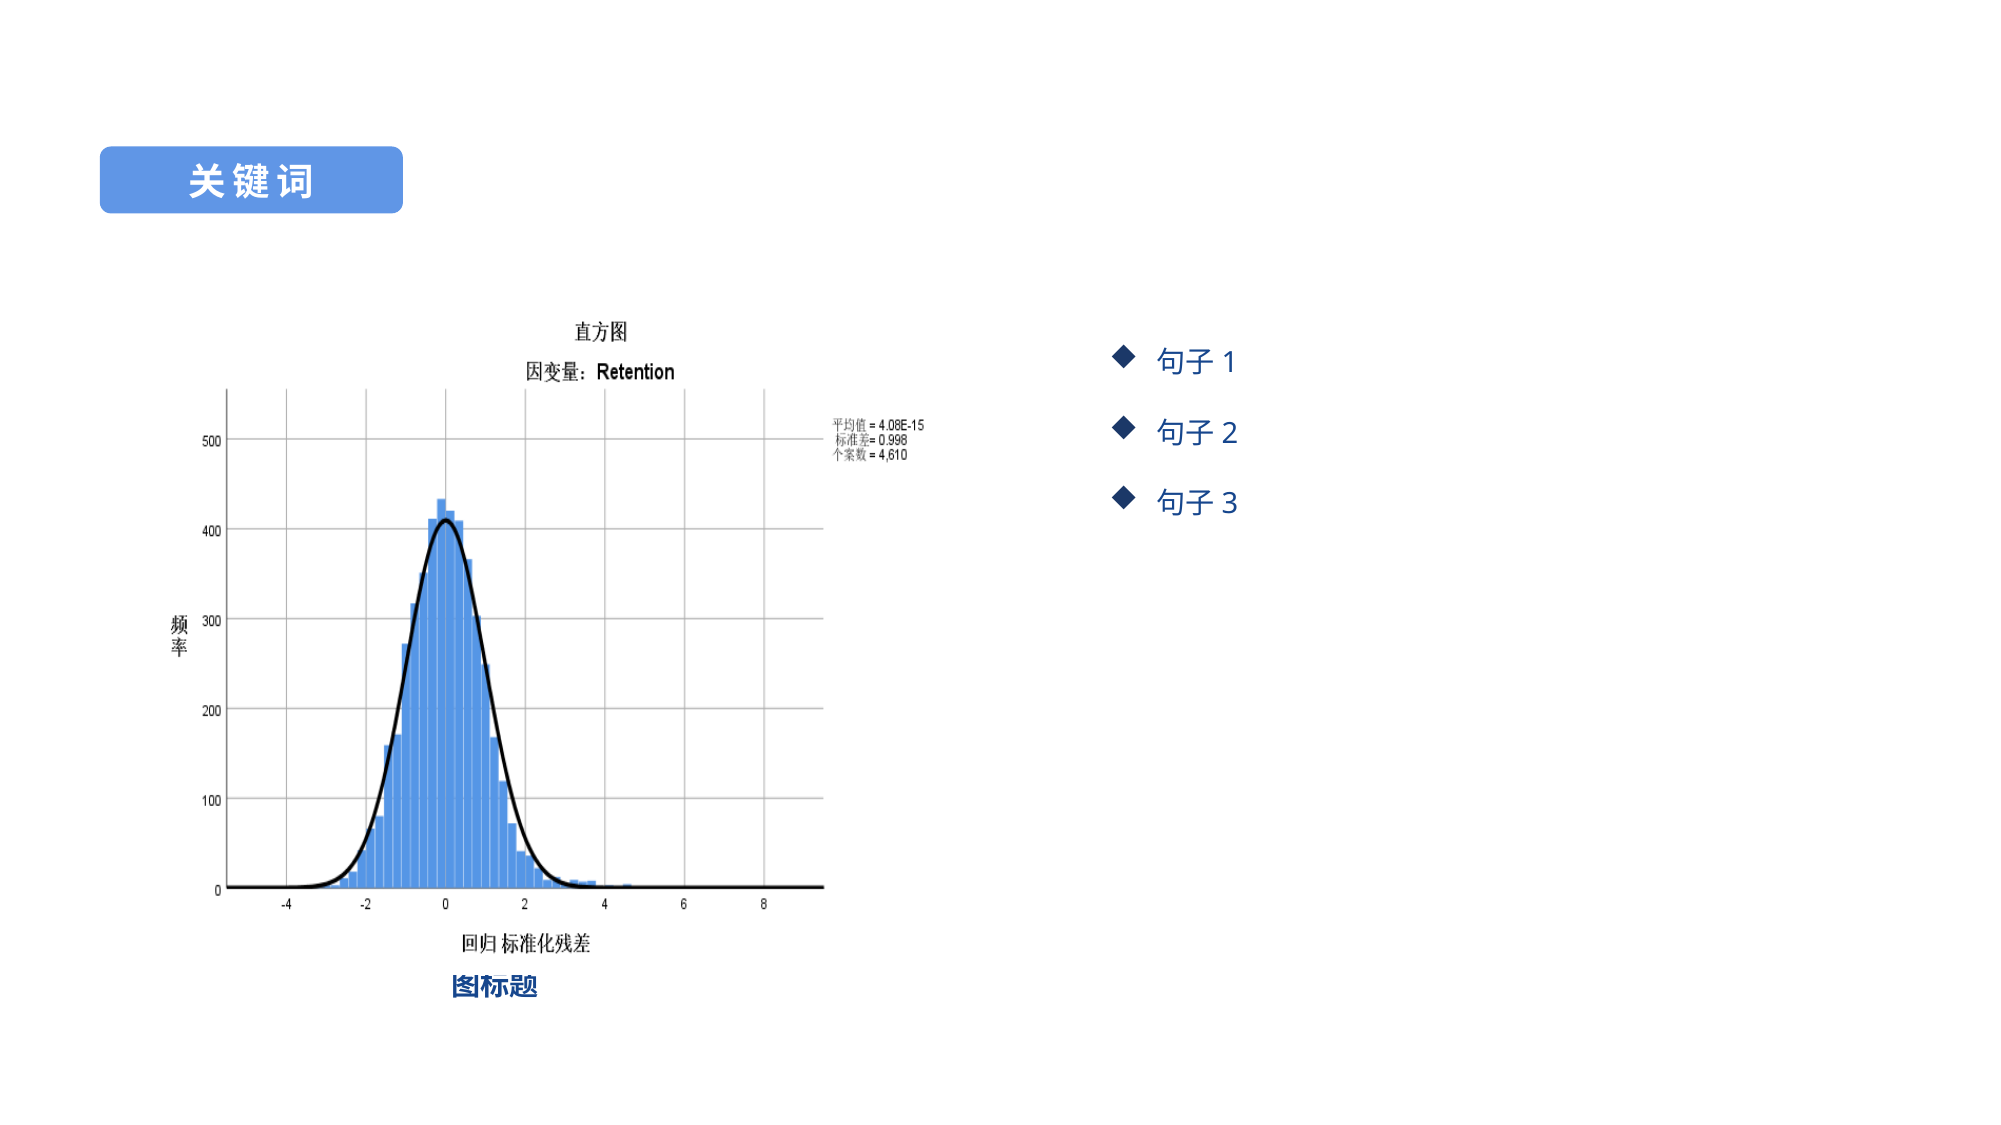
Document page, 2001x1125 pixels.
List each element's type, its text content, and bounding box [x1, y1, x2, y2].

text_box 图标题 [77, 948, 913, 1009]
text_box 句子1 句子2 句子3 [1094, 325, 1931, 527]
text_box 关键词 [98, 145, 404, 215]
picture [149, 299, 1050, 975]
